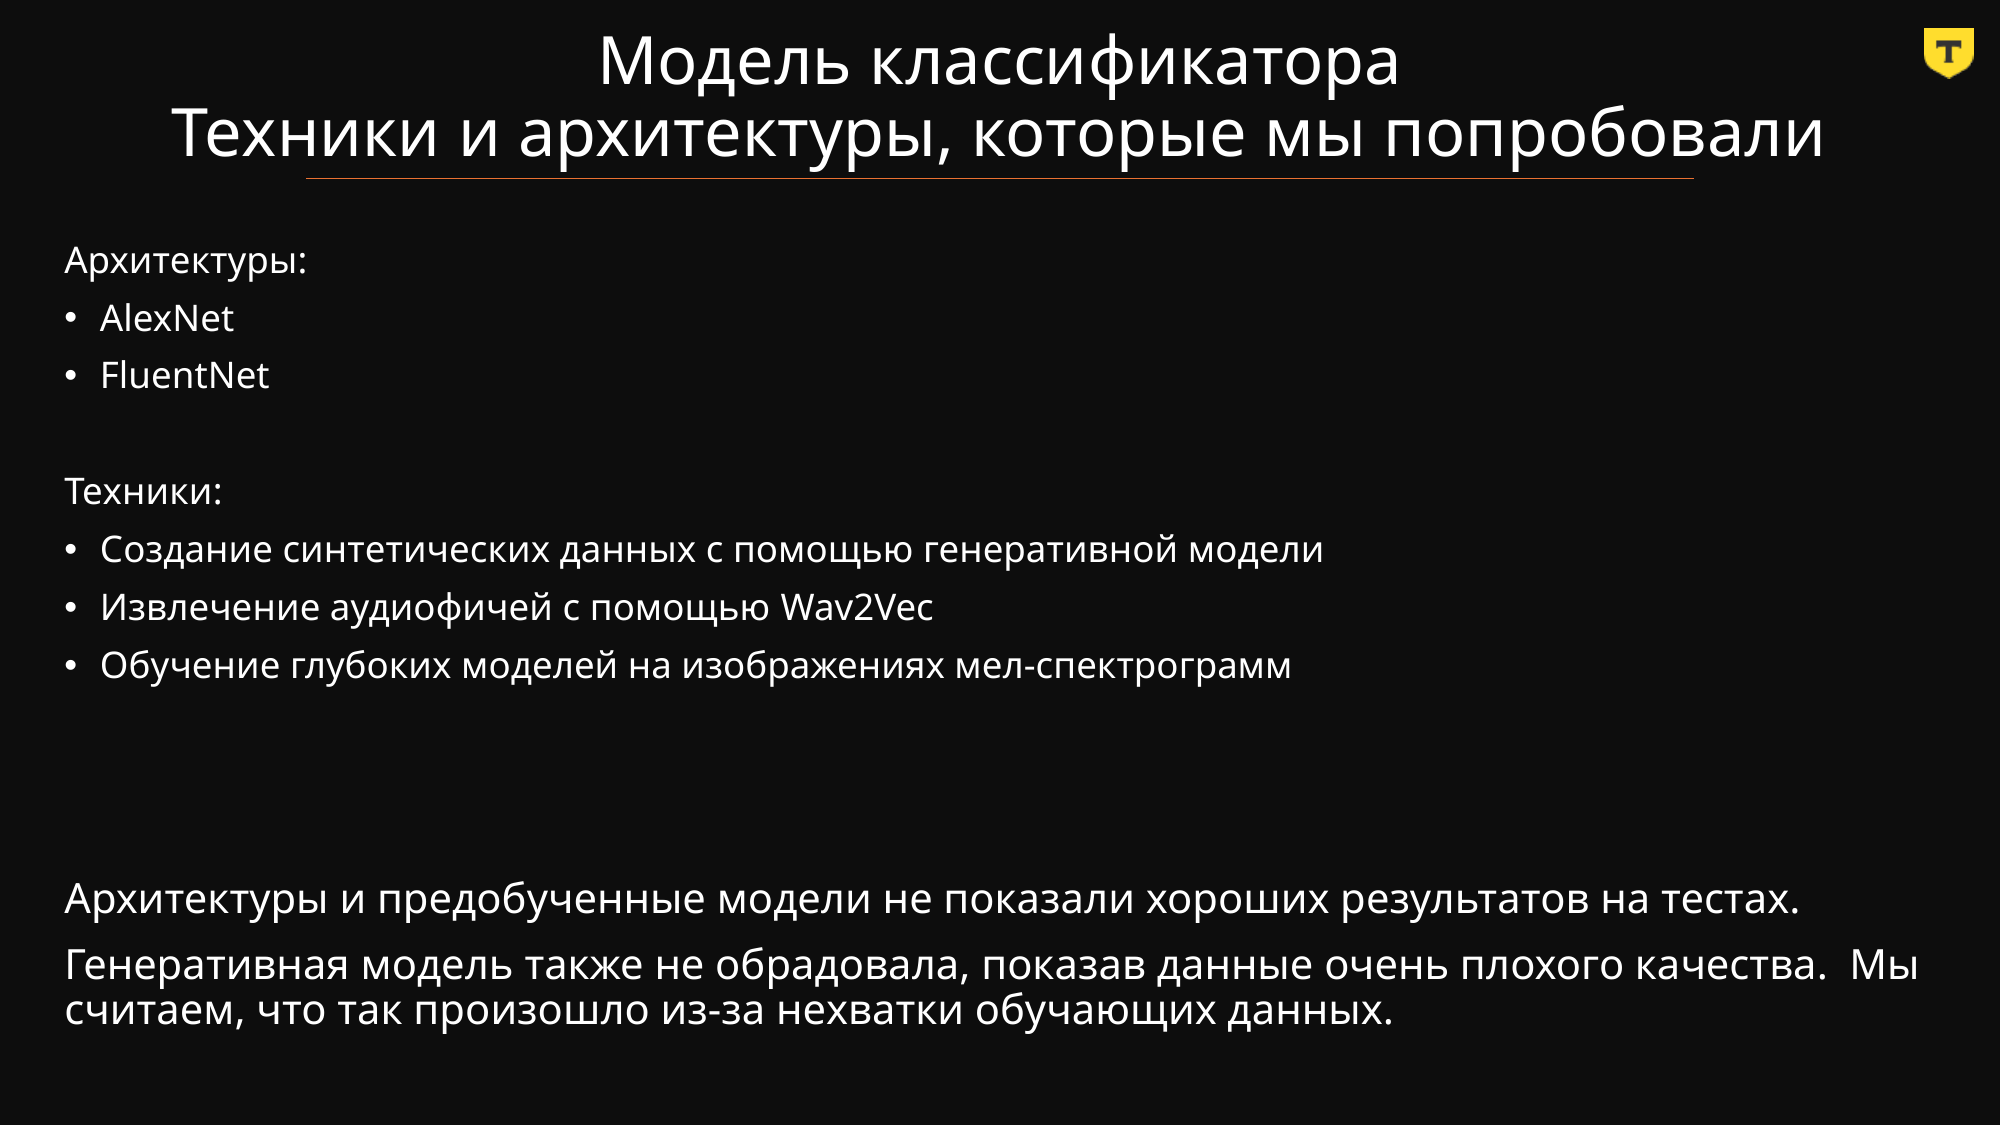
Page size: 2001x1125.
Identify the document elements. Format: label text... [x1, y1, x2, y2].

text_box Модель классификатора Техники и архитектуры, которые мы попробовали [0, 0, 2000, 179]
text_box Архитектуры: AlexNet FluentNet Техники: Создание синтетических данных с помощью генеративной модели Извлечение аудиофичей с помощью Wav2Vec Обучение глубоких моделей на изображениях мел-спектрограмм [49, 234, 1950, 699]
text_box Архитектуры и предобученные модели не показали хороших результатов на тестах. Генеративная модель также не обрадовала, показав данные очень плохого качества. Мы считаем, что так произошло из-за нехватки обучающих данных. [49, 869, 1950, 1059]
text_box [0, 179, 2000, 1125]
picture [1923, 27, 1975, 79]
